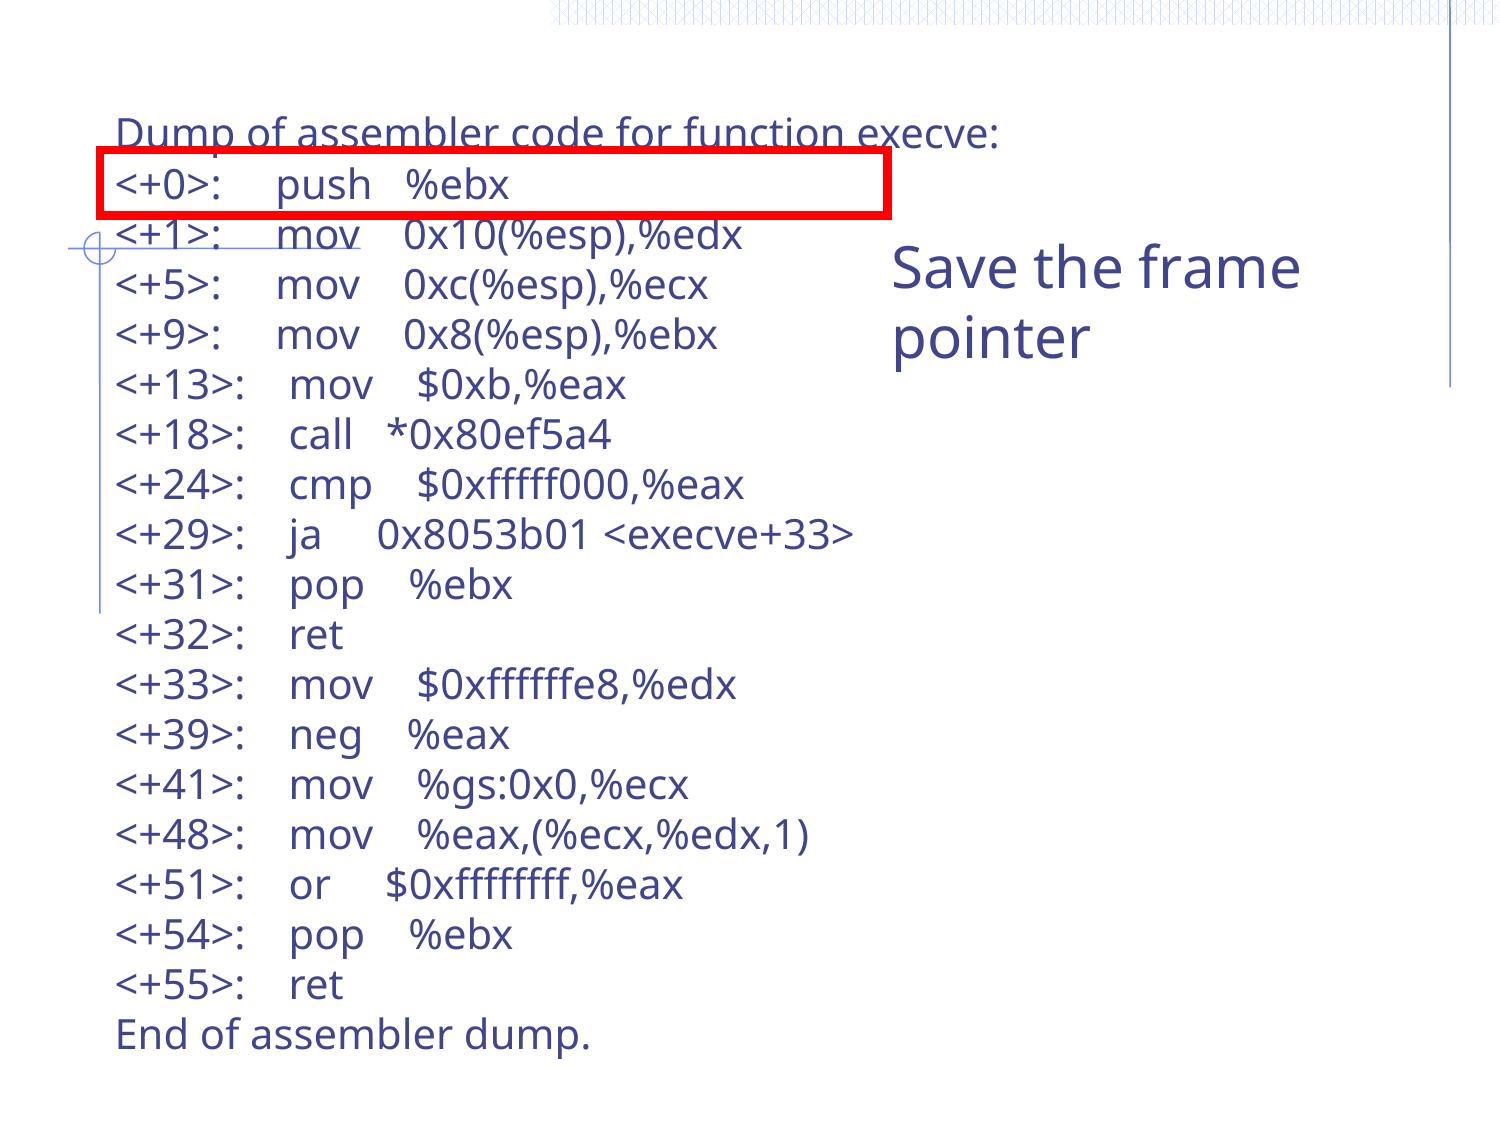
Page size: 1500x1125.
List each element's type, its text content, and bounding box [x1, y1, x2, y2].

text_box Dump of assembler code for function execve: <+0>: push %ebx <+1>: mov 0x10(%esp),%edx <+5>: mov 0xc(%esp),%ecx <+9>: mov 0x8(%esp),%ebx <+13>: mov $0xb,%eax <+18>: call *0x80ef5a4 <+24>: cmp $0xfffff000,%eax <+29>: ja 0x8053b01 <execve+33> <+31>: pop %ebx <+32>: ret <+33>: mov $0xffffffe8,%edx <+39>: neg %eax <+41>: mov %gs:0x0,%ecx <+48>: mov %eax,(%ecx,%edx,1) <+51>: or $0xffffffff,%eax <+54>: pop %ebx <+55>: ret End of assembler dump. [99, 99, 1388, 1066]
text_box [99, 149, 888, 216]
text_box Save the frame pointer [877, 222, 1500, 378]
